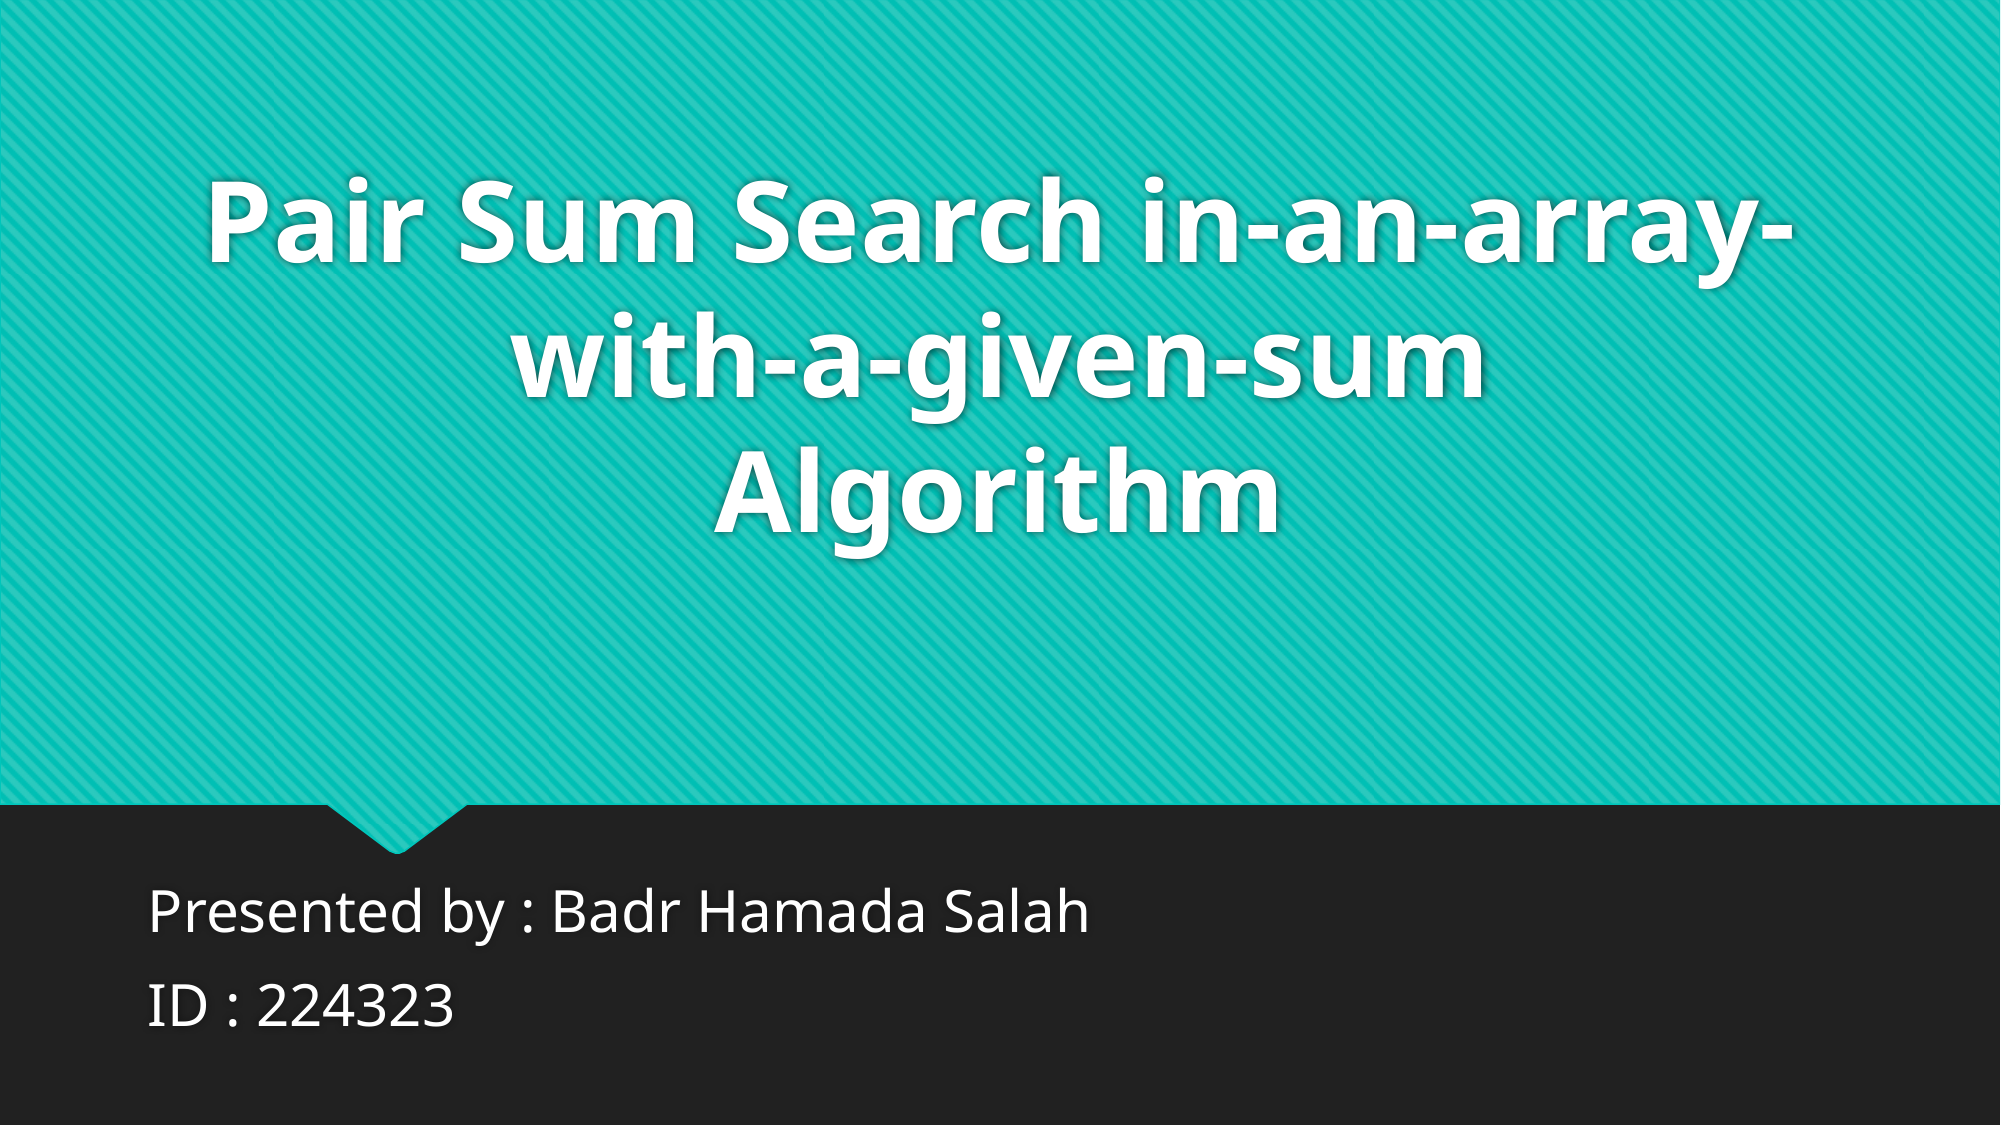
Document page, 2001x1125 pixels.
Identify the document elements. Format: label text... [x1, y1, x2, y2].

title Pair Sum Search in-an-array-with-a-given-sum Algorithm [132, 75, 1868, 563]
subtitle Presented by : Badr Hamada Salah ID : 224323 [132, 866, 1868, 1062]
